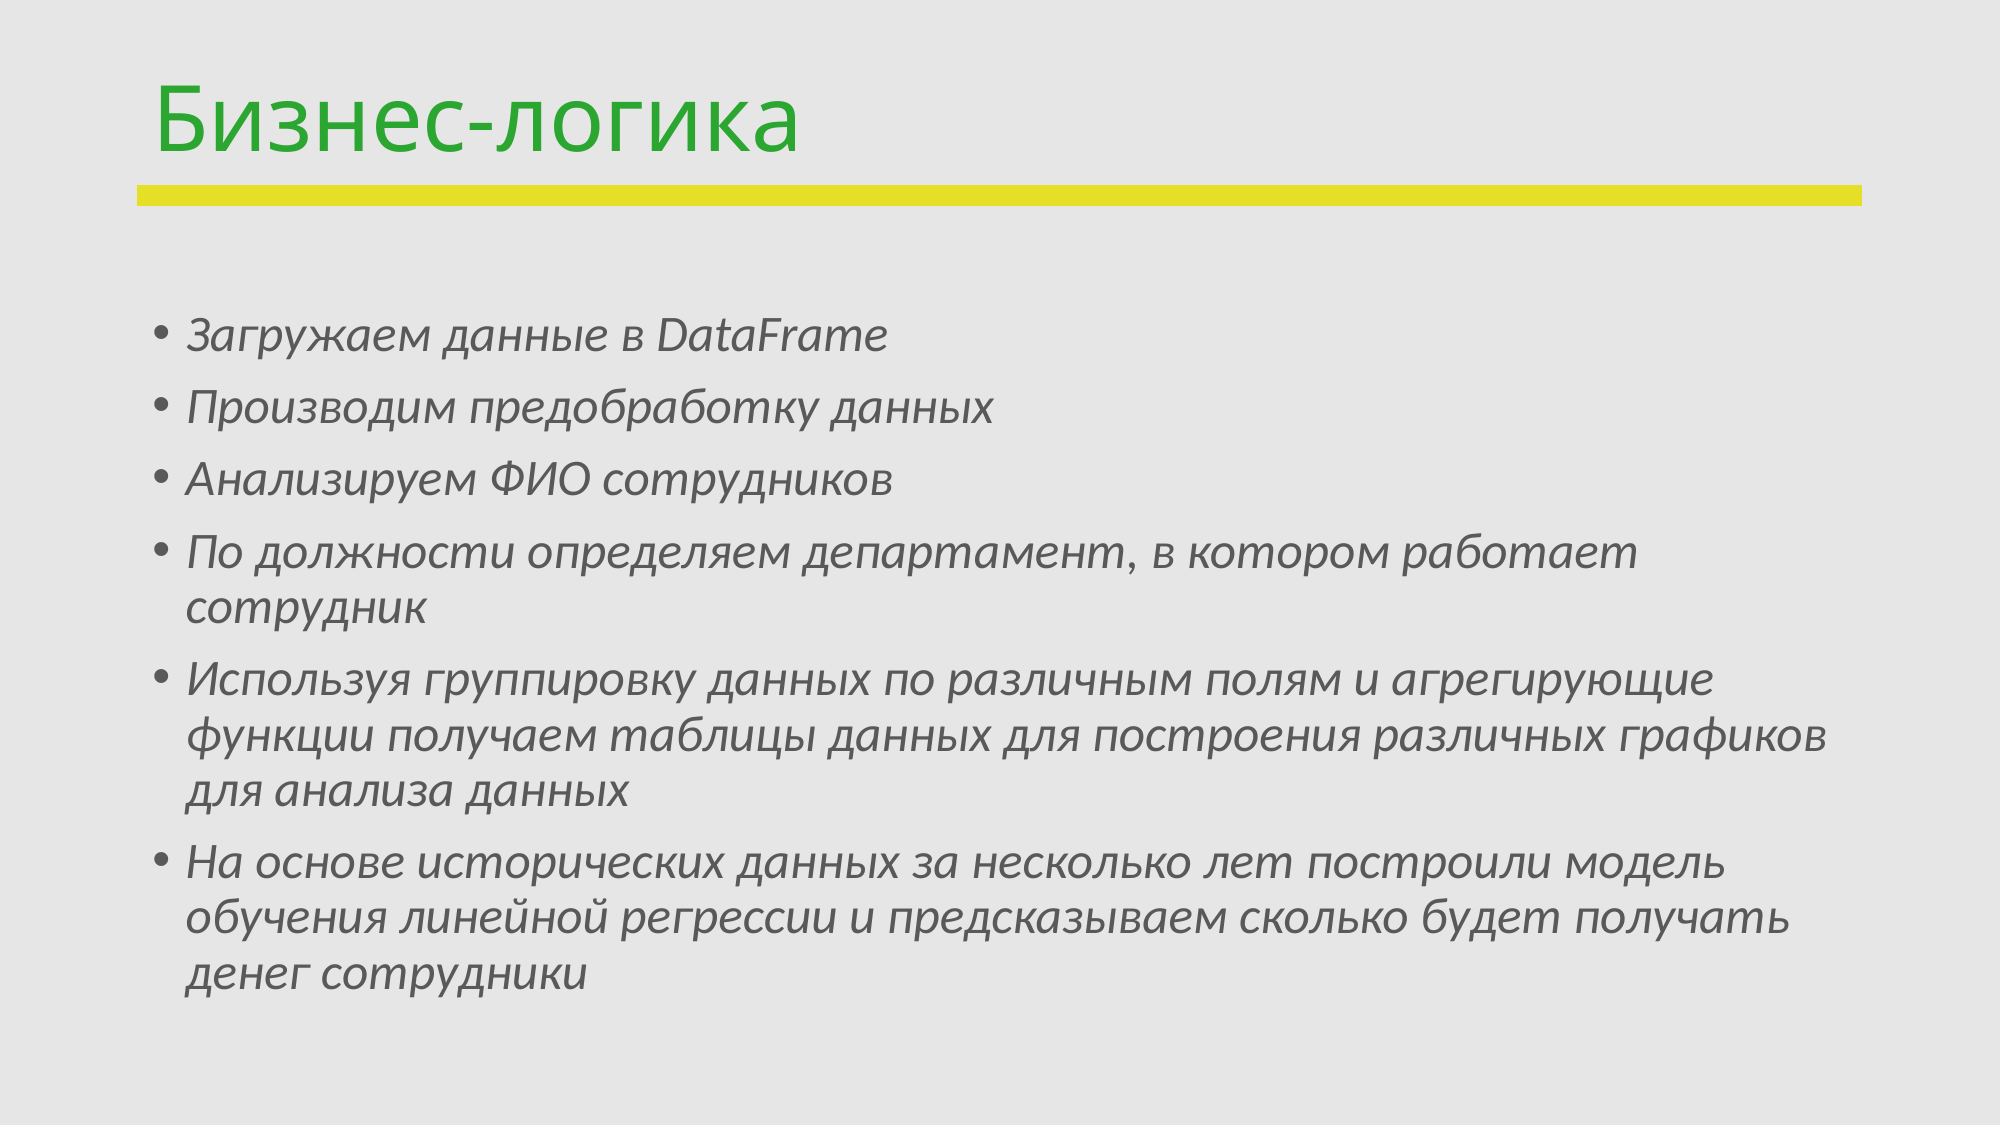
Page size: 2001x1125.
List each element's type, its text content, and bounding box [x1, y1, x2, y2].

title Бизнес-логика [137, 59, 1863, 184]
list Загружаем данные в DataFrame Производим предобработку данных Анализируем ФИО сотрудников По должности определяем департамент, в котором работает сотрудник Используя группировку данных по различным полям и агрегирующие функции получаем таблицы данных для построения различных графиков для анализа данных На основе исторических данных за несколько лет построили модель обучения линейной регрессии и предсказываем сколько будет получать денег сотрудники [137, 299, 1863, 1014]
